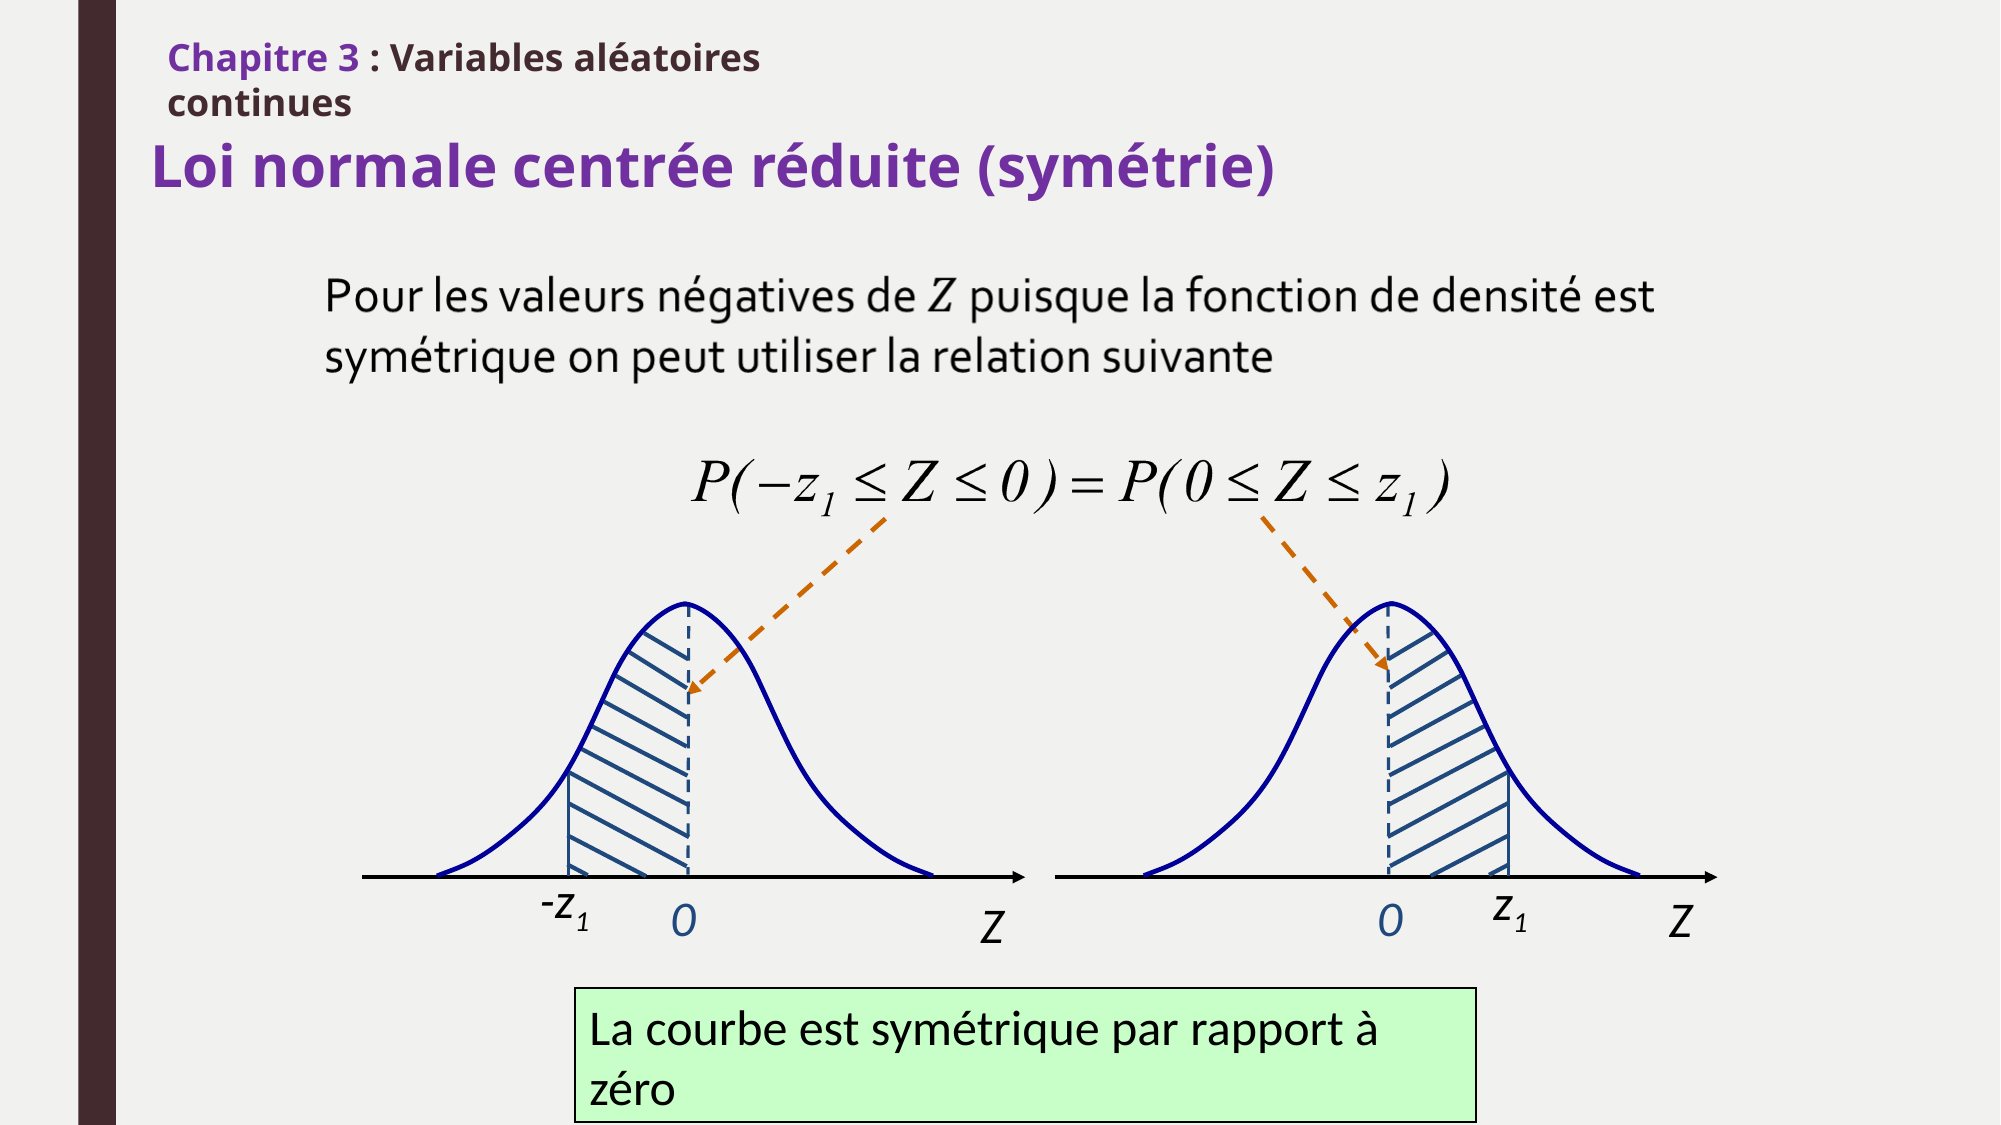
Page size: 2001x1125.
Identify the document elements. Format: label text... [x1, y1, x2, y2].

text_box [362, 516, 1718, 961]
text_box Chapitre 3 : Variables aléatoires continues [150, 26, 858, 129]
title Loi normale centrée réduite (symétrie) [150, 129, 1837, 318]
text_box La courbe est symétrique par rapport à zéro [574, 987, 1476, 1123]
text_box [324, 264, 1675, 387]
picture [681, 440, 1462, 526]
